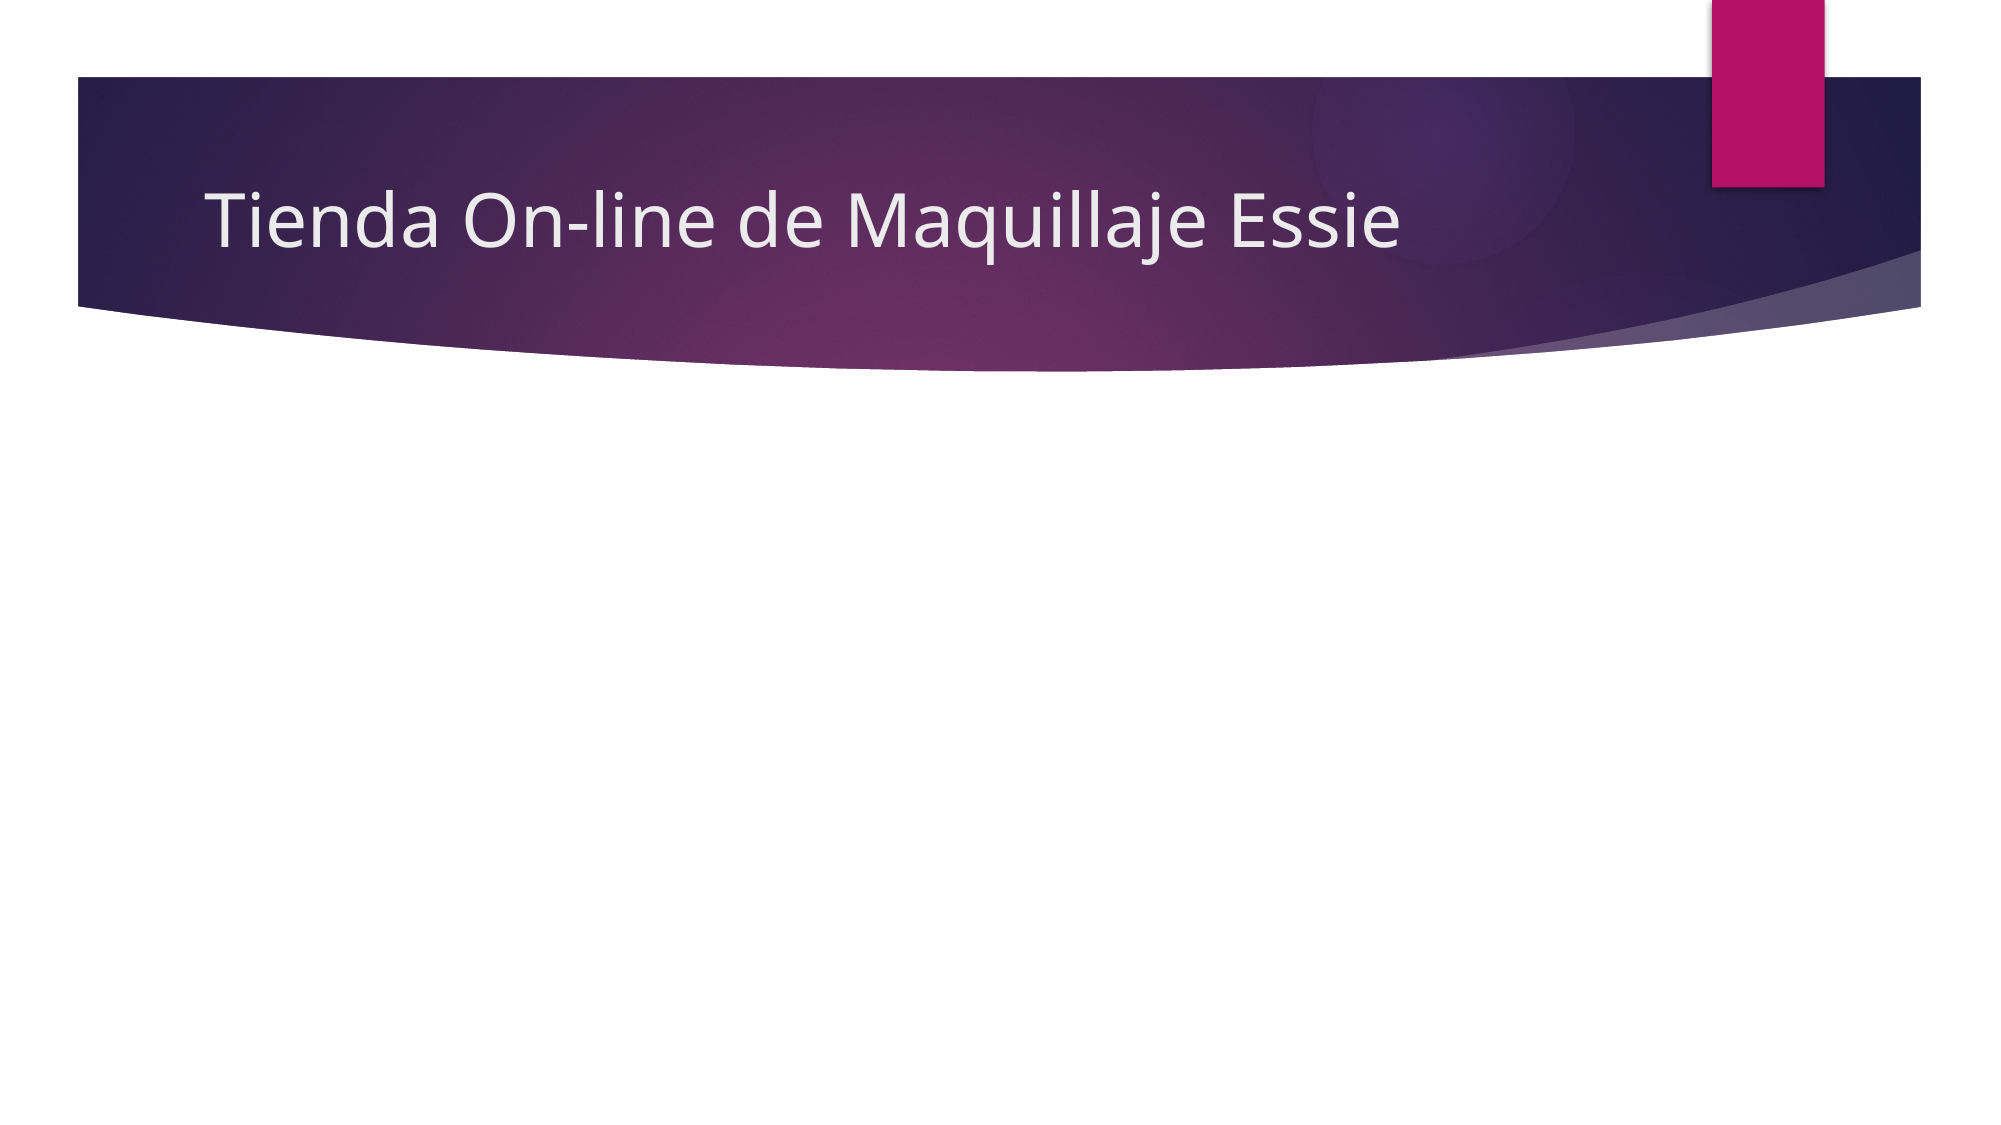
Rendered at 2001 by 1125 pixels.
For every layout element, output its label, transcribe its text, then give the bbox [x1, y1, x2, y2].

title Tienda On-line de Maquillaje Essie [189, 159, 1627, 276]
